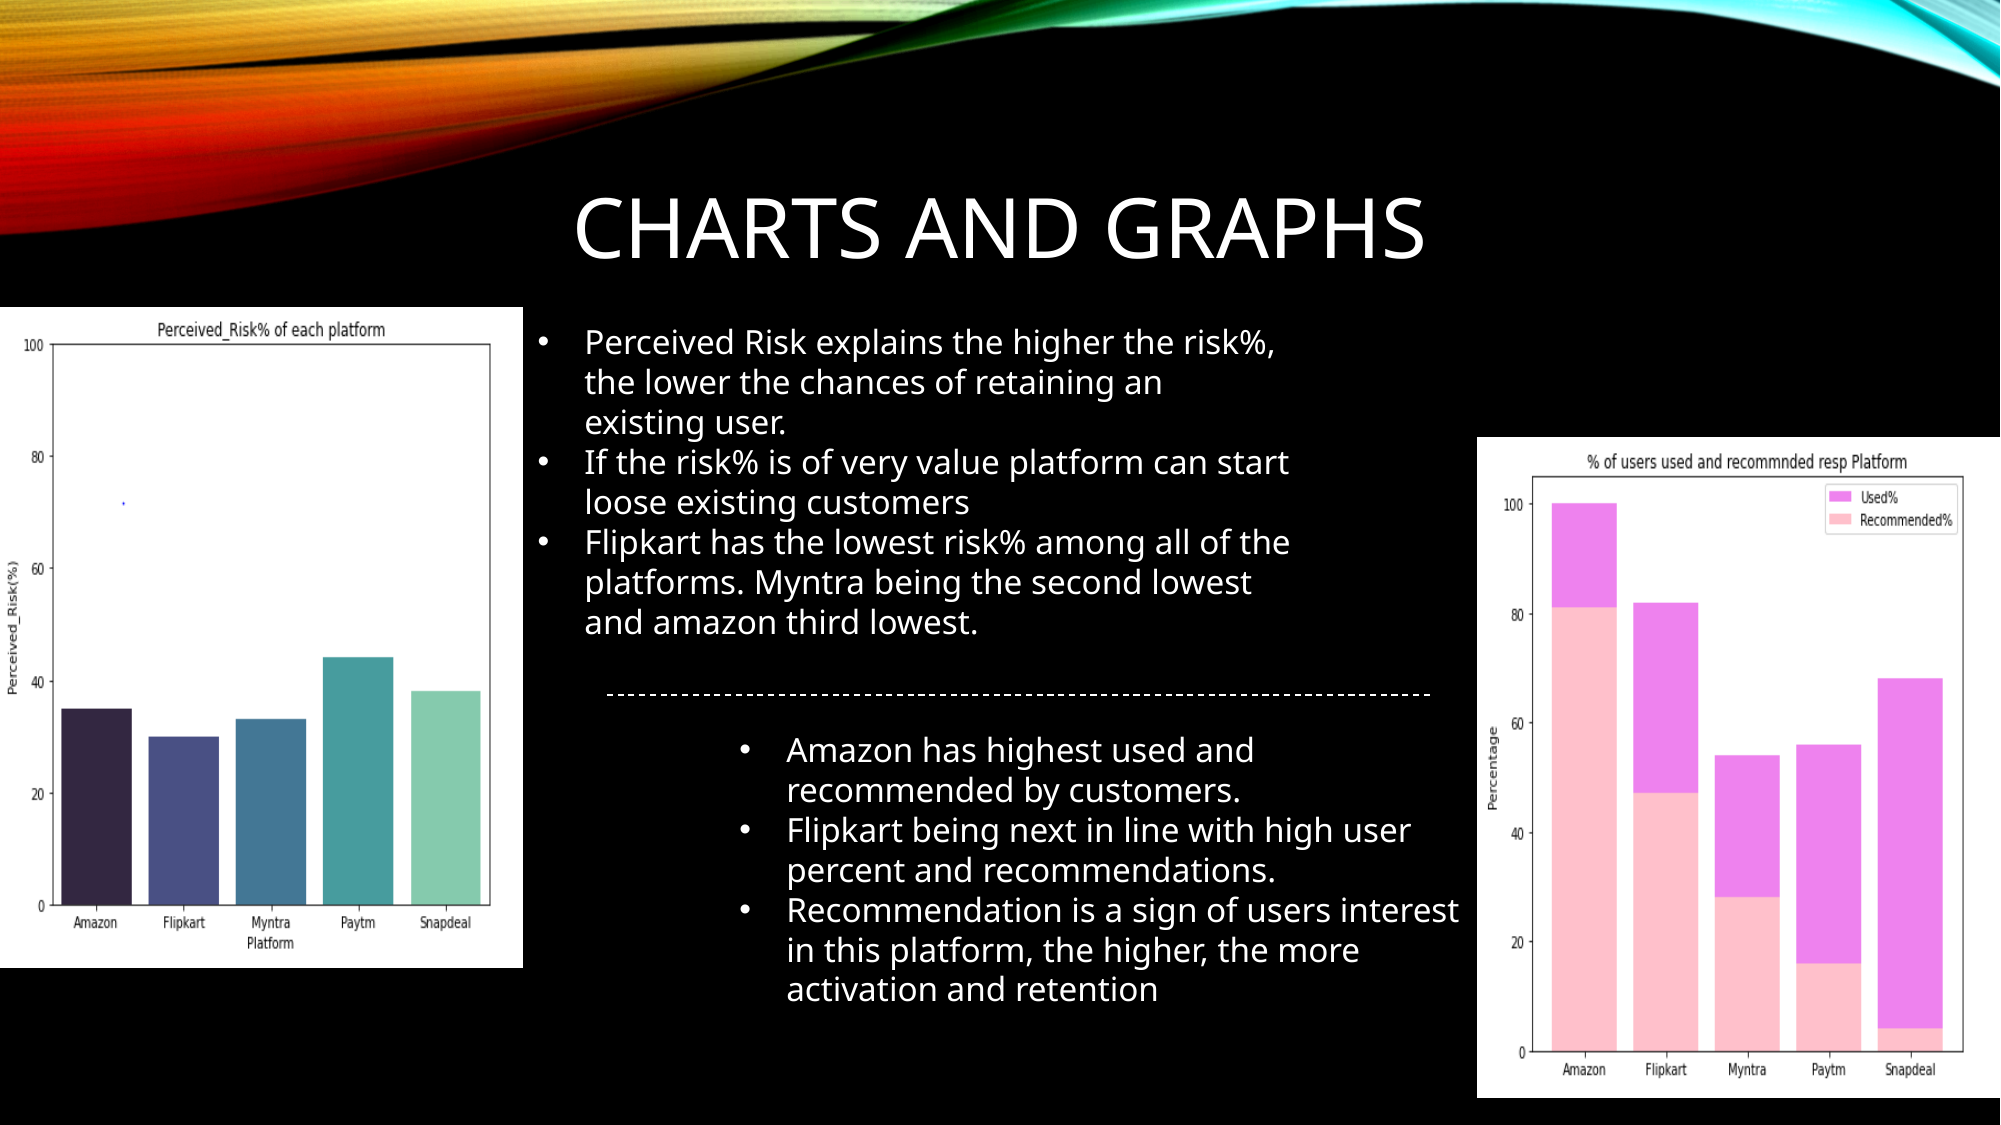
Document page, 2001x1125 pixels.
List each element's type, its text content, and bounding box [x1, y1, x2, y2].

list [0, 307, 523, 968]
text_box Amazon has highest used and recommended by customers. Flipkart being next in line with high user percent and recommendations. Recommendation is a sign of users interest in this platform, the higher, the more activation and retention [724, 721, 1477, 1016]
picture [0, 0, 2000, 237]
title CHARTS AND GRAPHS [293, 125, 1707, 338]
text_box Perceived Risk explains the higher the risk%, the lower the chances of retaining an existing user. If the risk% is of very value platform can start loose existing customers Flipkart has the lowest risk% among all of the platforms. Myntra being the second lowest and amazon third lowest. [523, 314, 1308, 649]
picture [1477, 437, 2000, 1098]
